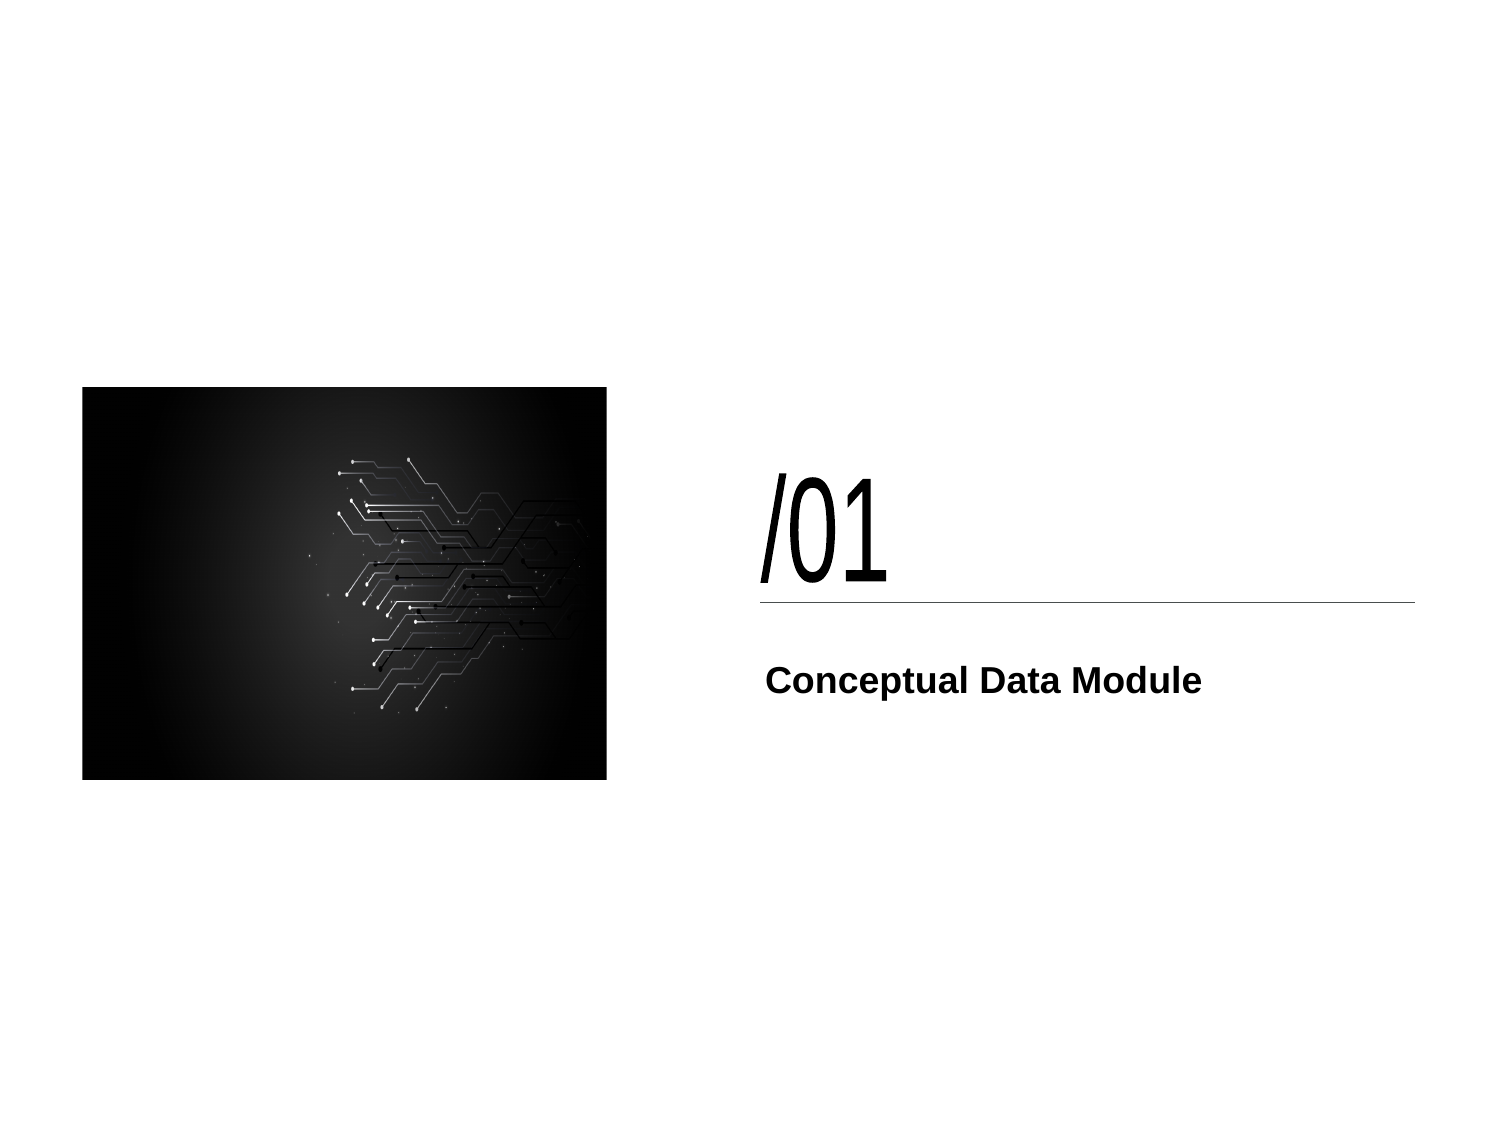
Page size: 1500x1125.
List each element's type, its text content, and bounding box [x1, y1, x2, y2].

picture [82, 386, 607, 780]
title Conceptual Data Module [750, 562, 1418, 710]
